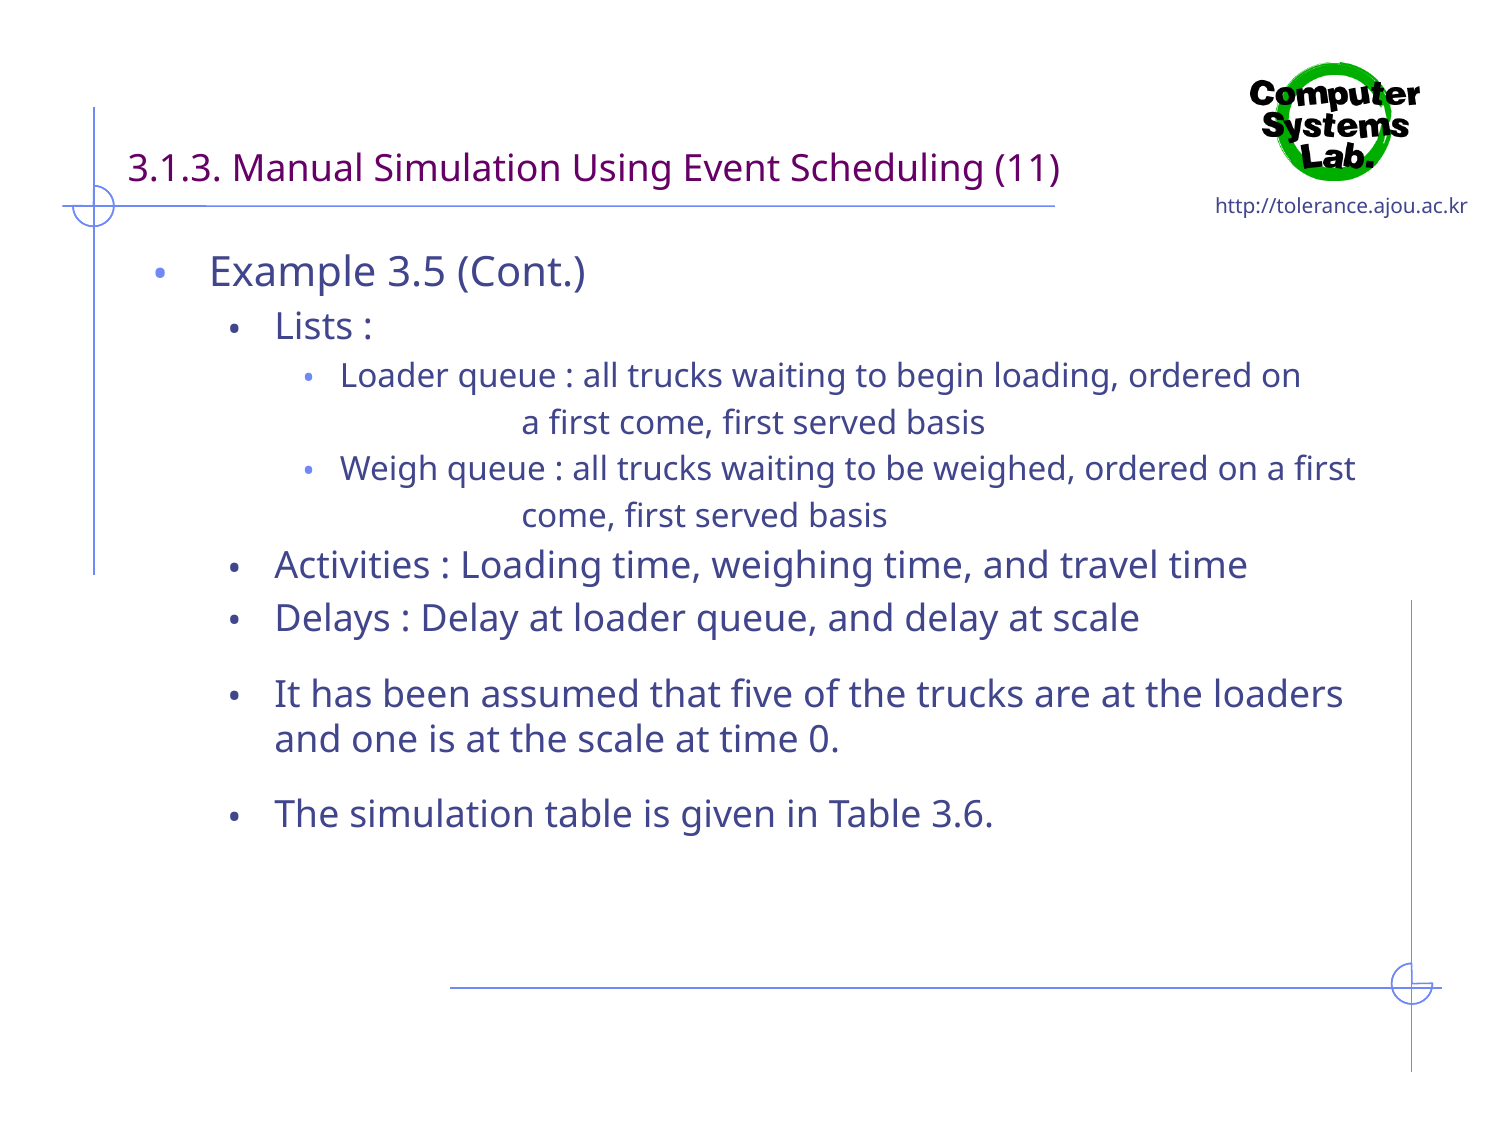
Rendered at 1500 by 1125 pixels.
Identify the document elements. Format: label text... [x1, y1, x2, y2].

list Example 3.5 (Cont.) Lists : Loader queue : all trucks waiting to begin loading, ordered on a first come, first served basis Weigh queue : all trucks waiting to be weighed, ordered on a first come, first served basis Activities : Loading time, weighing time, and travel time Delays : Delay at loader queue, and delay at scale It has been assumed that five of the trucks are at the loaders and one is at the scale at time 0. The simulation table is given in Table 3.6. [137, 237, 1413, 988]
title 3.1.3. Manual Simulation Using Event Scheduling (11) [112, 96, 1213, 197]
picture [1250, 62, 1420, 181]
